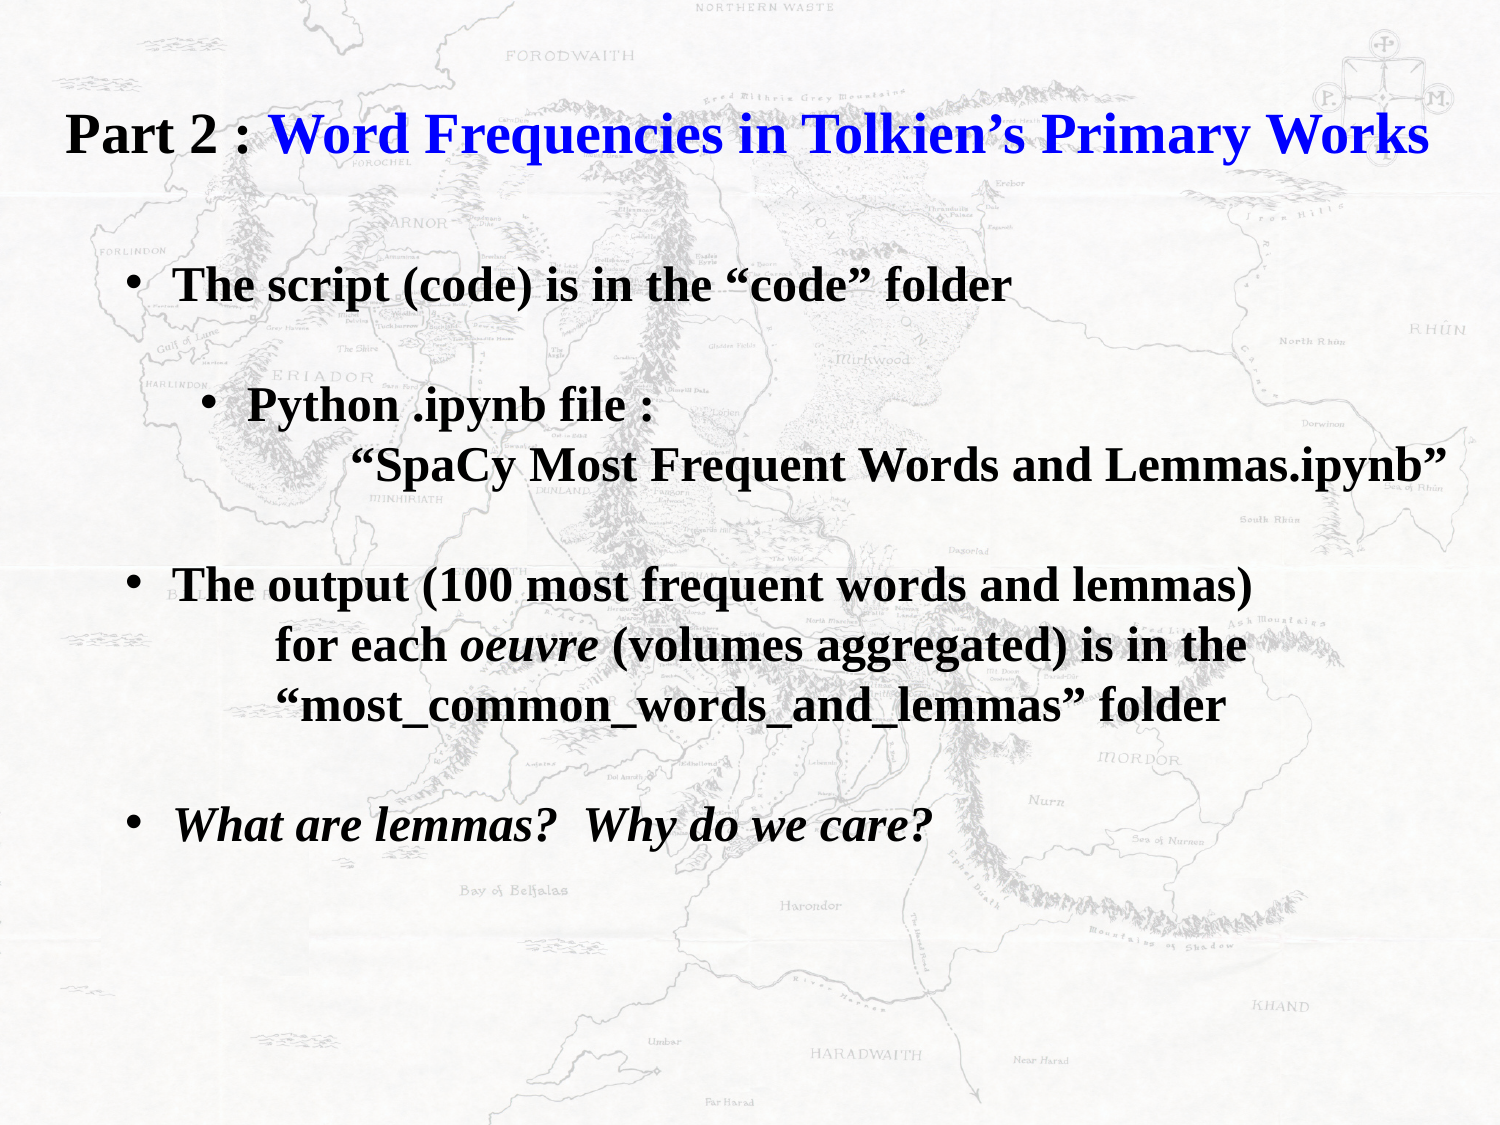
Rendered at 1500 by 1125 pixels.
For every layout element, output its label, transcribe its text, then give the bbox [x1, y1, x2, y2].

text_box The script (code) is in the “code” folder Python .ipynb file : “SpaCy Most Frequent Words and Lemmas.ipynb” The output (100 most frequent words and lemmas) for each oeuvre (volumes aggregated) is in the “most_common_words_and_lemmas” folder What are lemmas? Why do we care? [110, 243, 1500, 919]
text_box Part 2 : Word Frequencies in Tolkien’s Primary Works [19, 87, 1477, 243]
